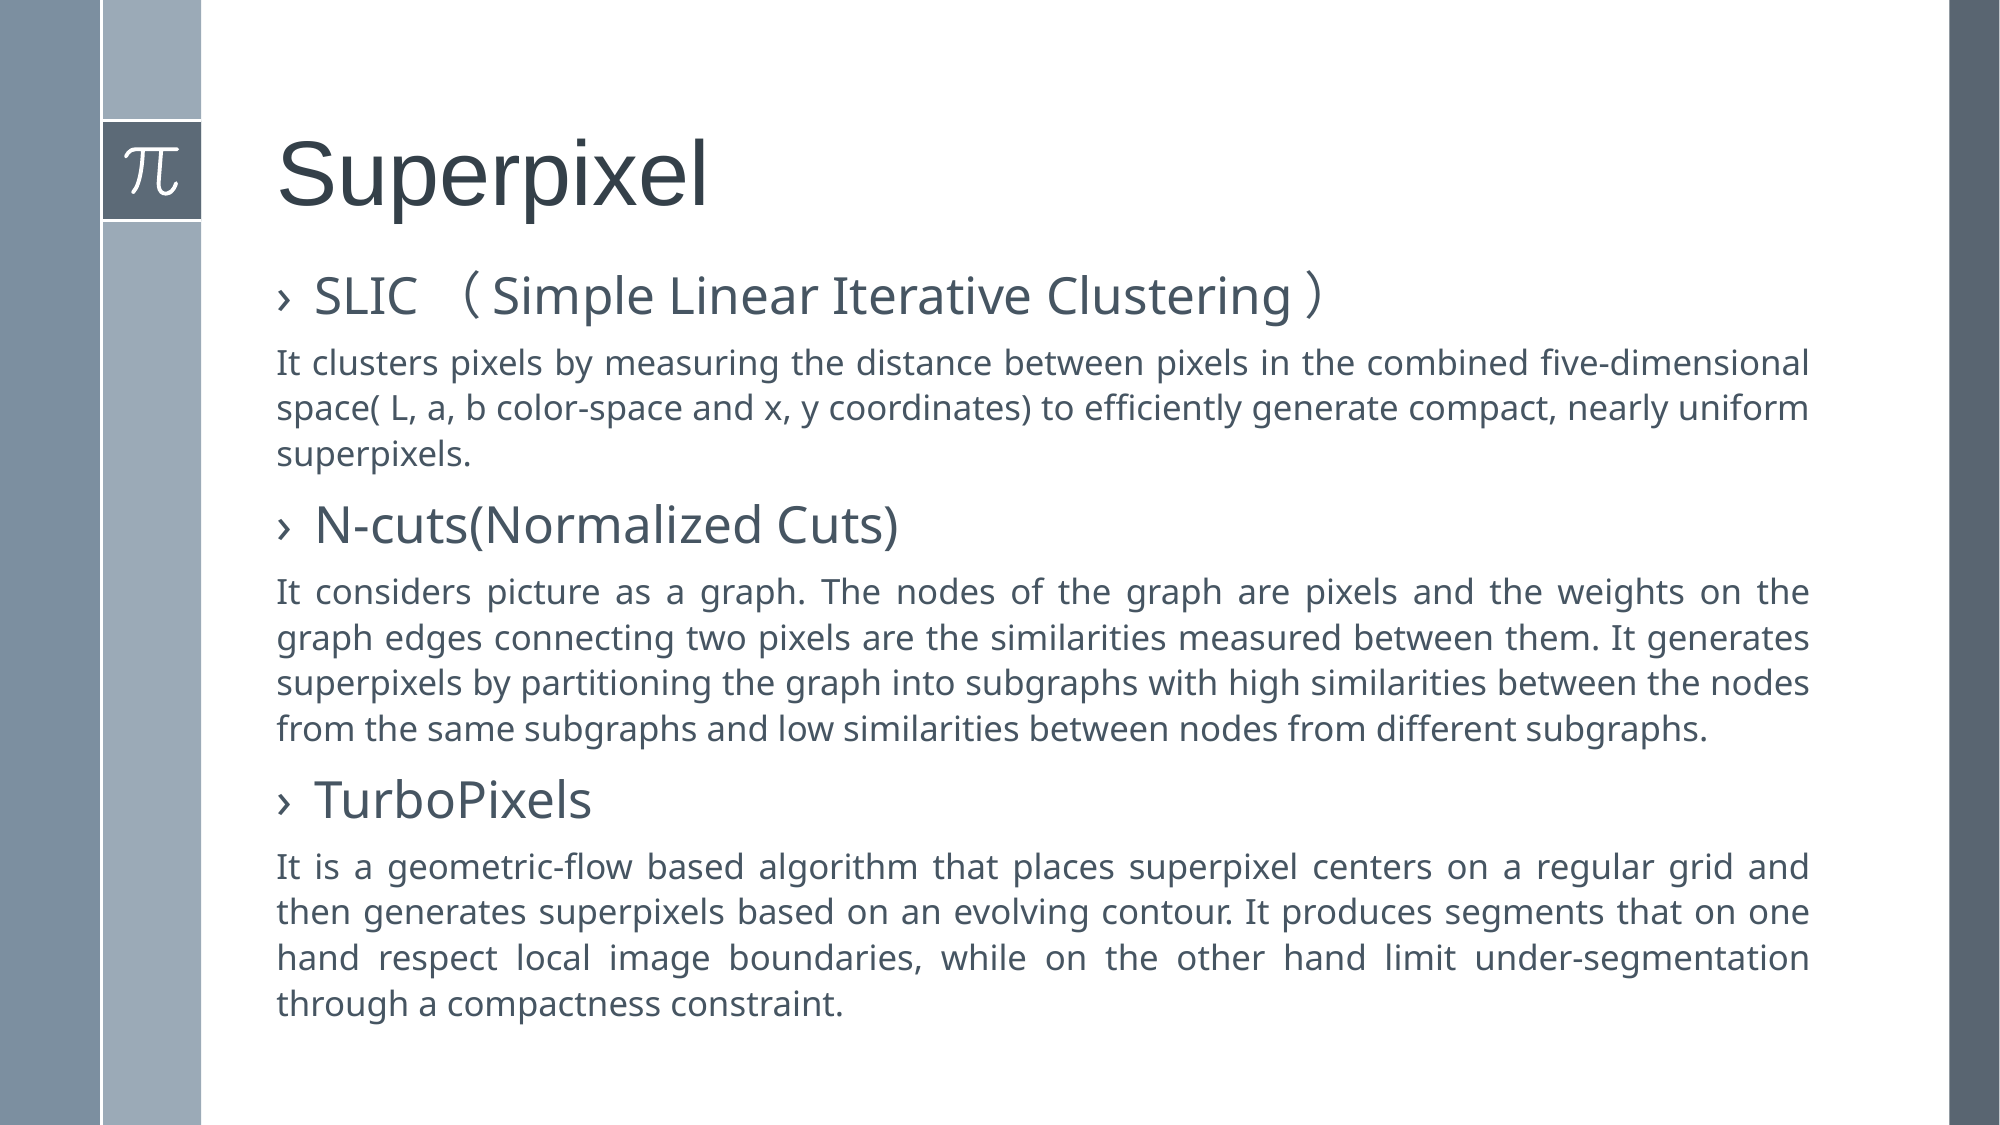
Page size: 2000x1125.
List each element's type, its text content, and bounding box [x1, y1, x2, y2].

title Superpixel [261, 90, 1867, 233]
list SLIC（Simple Linear Iterative Clustering） It clusters pixels by measuring the distance between pixels in the combined five-dimensional space( L, a, b color-space and x, y coordinates) to efficiently generate compact, nearly uniform superpixels. N-cuts(Normalized Cuts) It considers picture as a graph. The nodes of the graph are pixels and the weights on the graph edges connecting two pixels are the similarities measured between them. It generates superpixels by partitioning the graph into subgraphs with high similarities between the nodes from the same subgraphs and low similarities between nodes from different subgraphs. TurboPixels It is a geometric-flow based algorithm that places superpixel centers on a regular grid and then generates superpixels based on an evolving contour. It produces segments that on one hand respect local image boundaries, while on the other hand limit under-segmentation through a compactness constraint. [261, 262, 1827, 1059]
